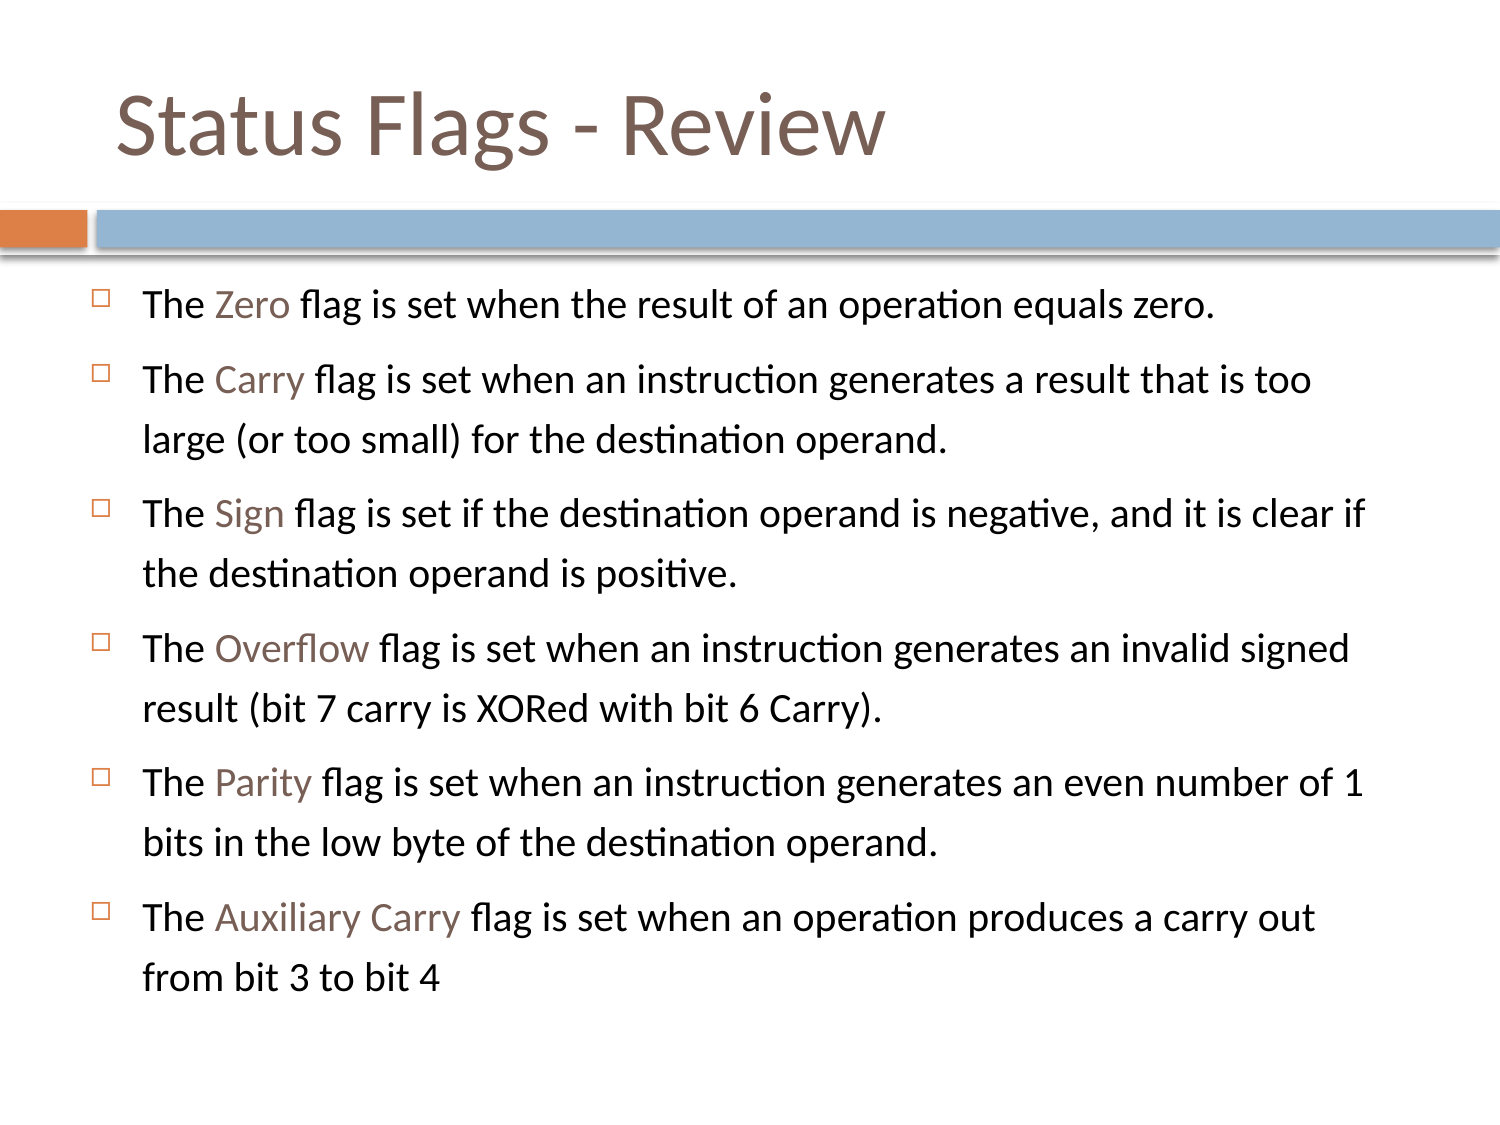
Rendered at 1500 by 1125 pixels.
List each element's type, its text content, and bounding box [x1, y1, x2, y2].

title Status Flags - Review [100, 37, 1438, 200]
list The Zero flag is set when the result of an operation equals zero. The Carry flag is set when an instruction generates a result that is too large (or too small) for the destination operand. The Sign flag is set if the destination operand is negative, and it is clear if the destination operand is positive. The Overflow flag is set when an instruction generates an invalid signed result (bit 7 carry is XORed with bit 6 Carry). The Parity flag is set when an instruction generates an even number of 1 bits in the low byte of the destination operand. The Auxiliary Carry flag is set when an operation produces a carry out from bit 3 to bit 4 [75, 259, 1413, 1035]
